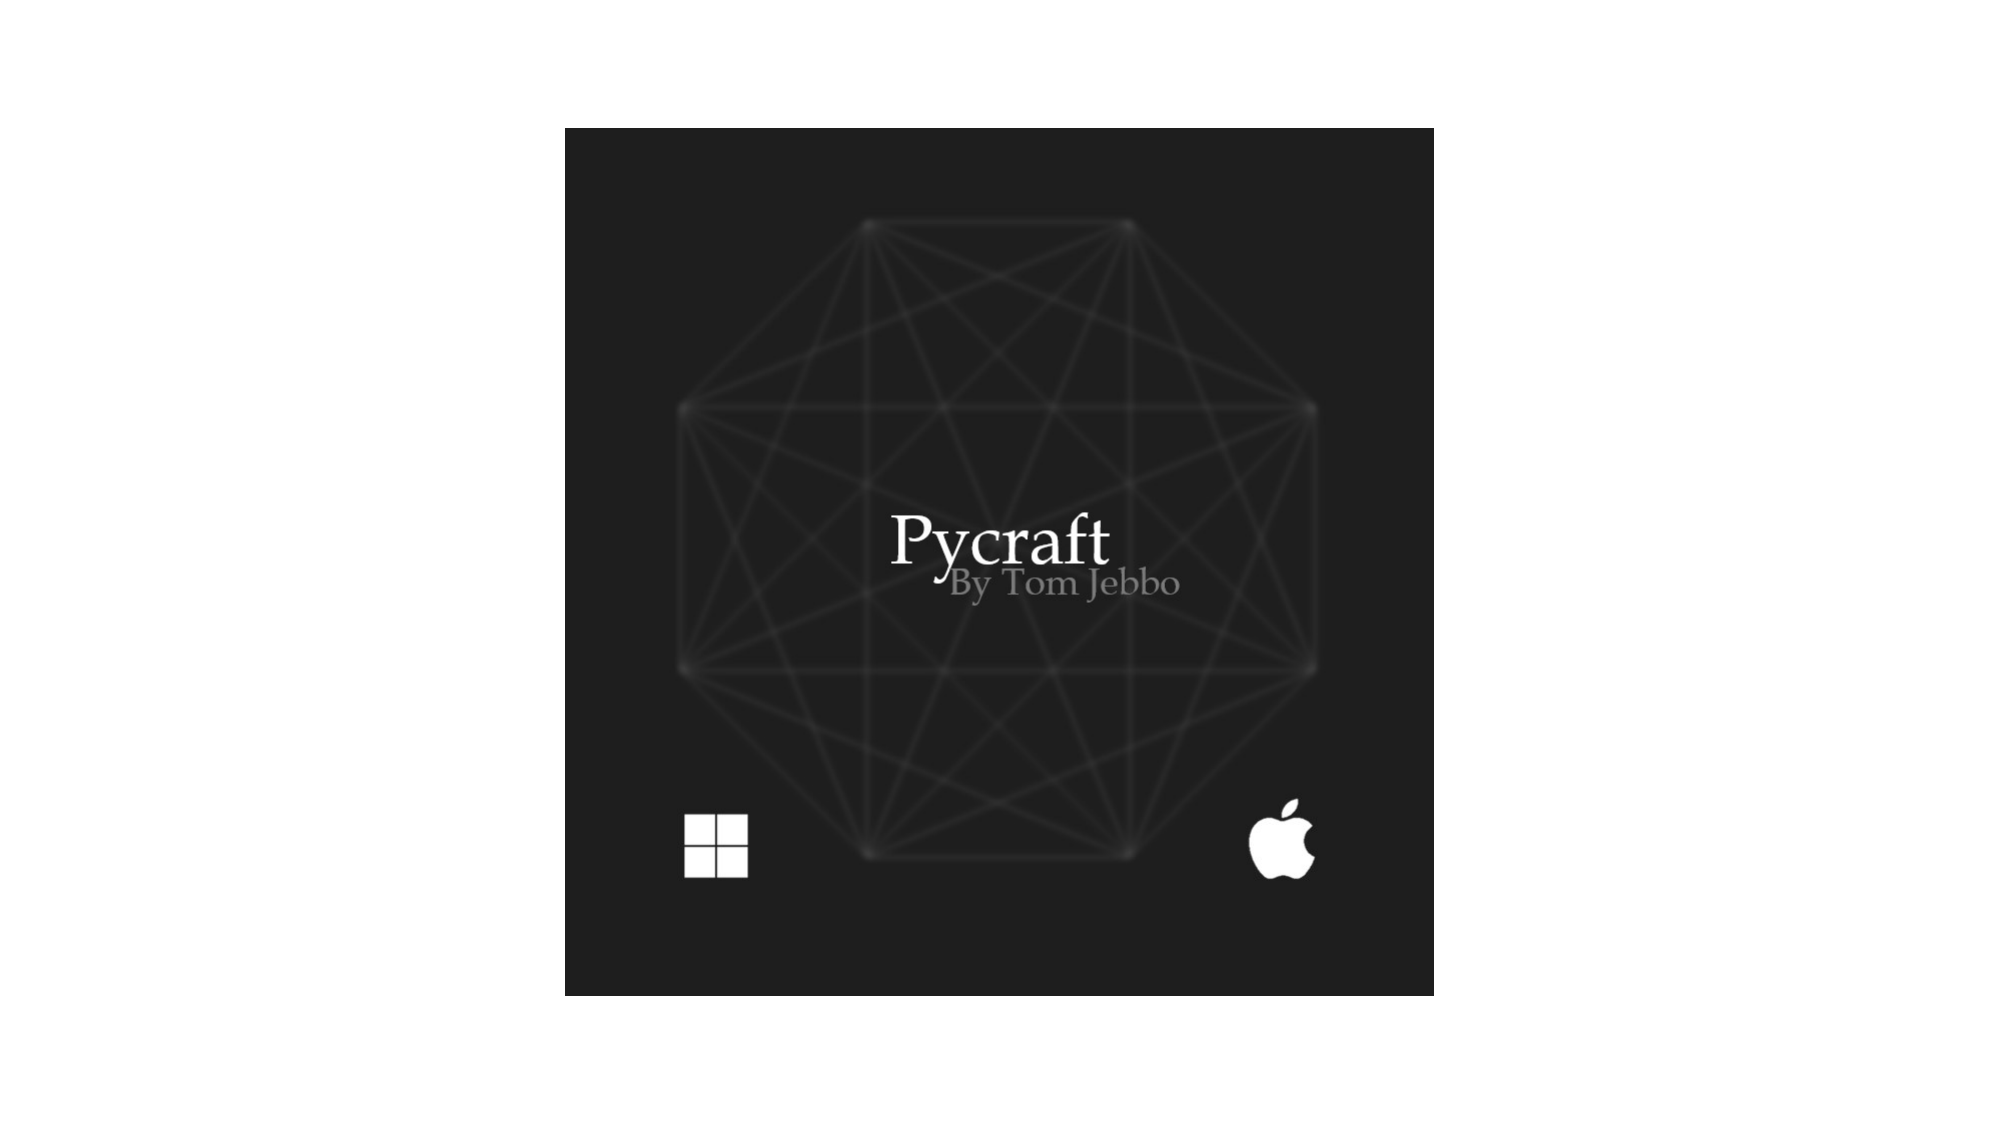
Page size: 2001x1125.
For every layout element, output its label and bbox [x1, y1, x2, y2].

picture [565, 128, 1434, 996]
